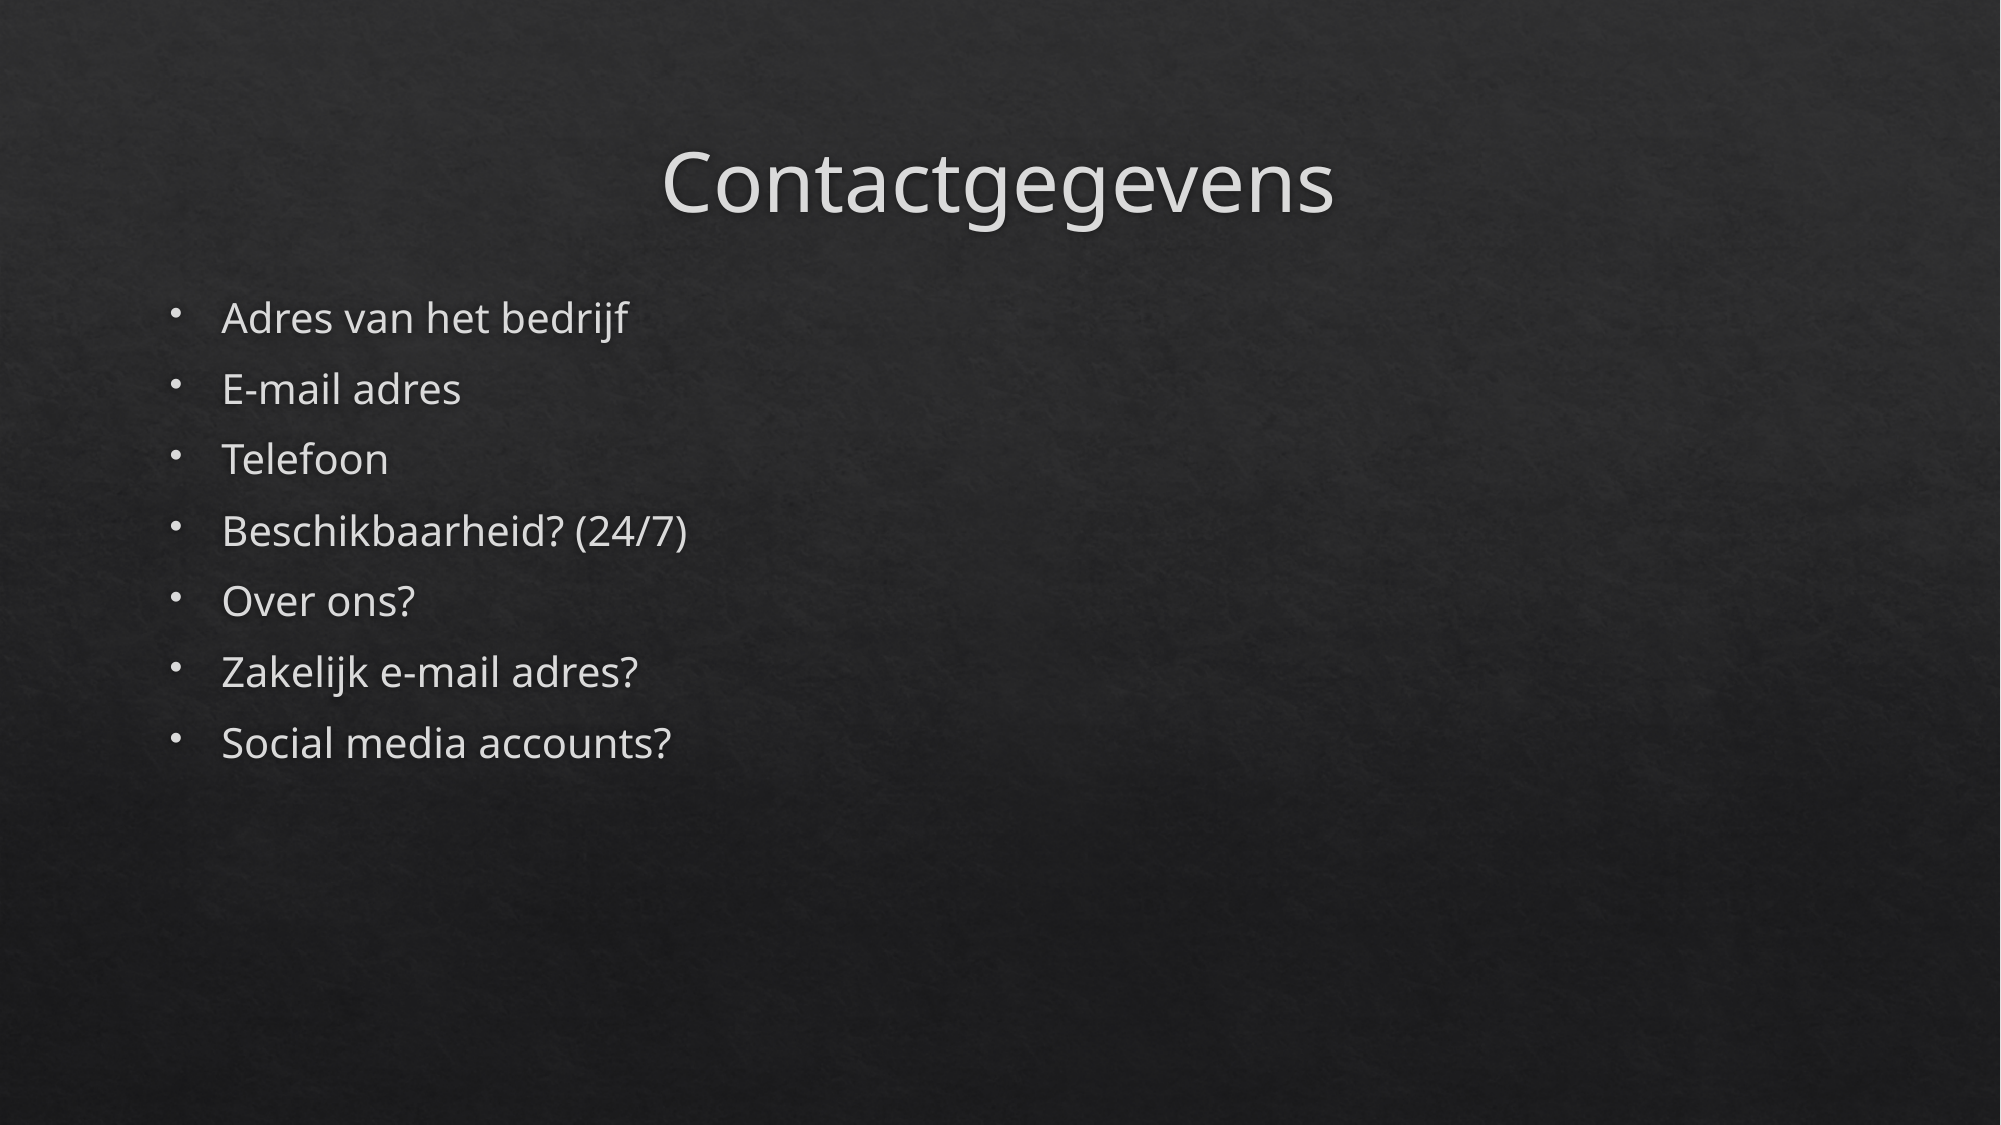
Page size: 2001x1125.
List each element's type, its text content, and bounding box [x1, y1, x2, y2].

list Adres van het bedrijf E-mail adres Telefoon Beschikbaarheid? (24/7) Over ons? Zakelijk e-mail adres? Social media accounts? [149, 284, 1849, 950]
title Contactgegevens [149, 99, 1849, 260]
